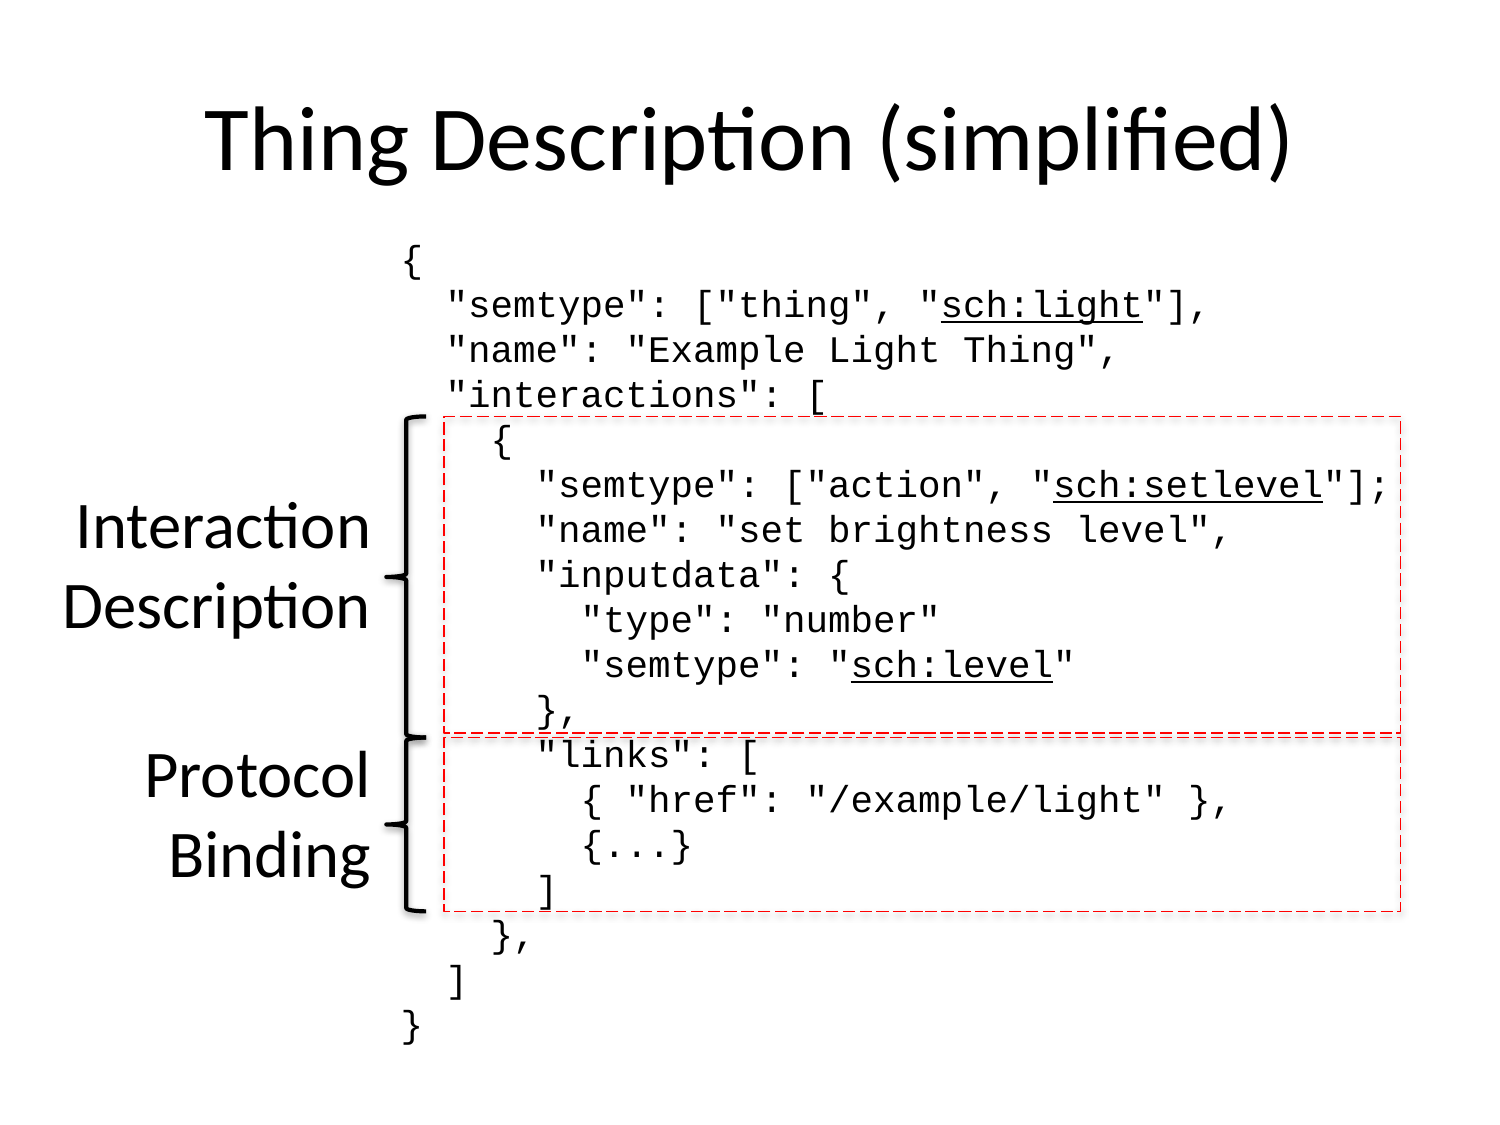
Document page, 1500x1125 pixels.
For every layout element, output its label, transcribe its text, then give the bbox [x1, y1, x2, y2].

text_box [443, 416, 1401, 734]
text_box [384, 414, 427, 737]
list Interaction Description [22, 474, 387, 669]
text_box [443, 737, 1401, 912]
text_box [384, 735, 427, 914]
text_box Protocol Binding [22, 723, 387, 918]
text_box { "semtype": ["thing", "sch:light"], "name": "Example Light Thing", "interactions": [ { "semtype": ["action", "sch:setlevel"]; "name": "set brightness level", "inputdata": { "type": "number" "semtype": "sch:level" }, "links": [ { "href": "/example/light" }, {...} ] }, ] } [385, 227, 1418, 1053]
title Thing Description (simplified) [75, 40, 1425, 228]
